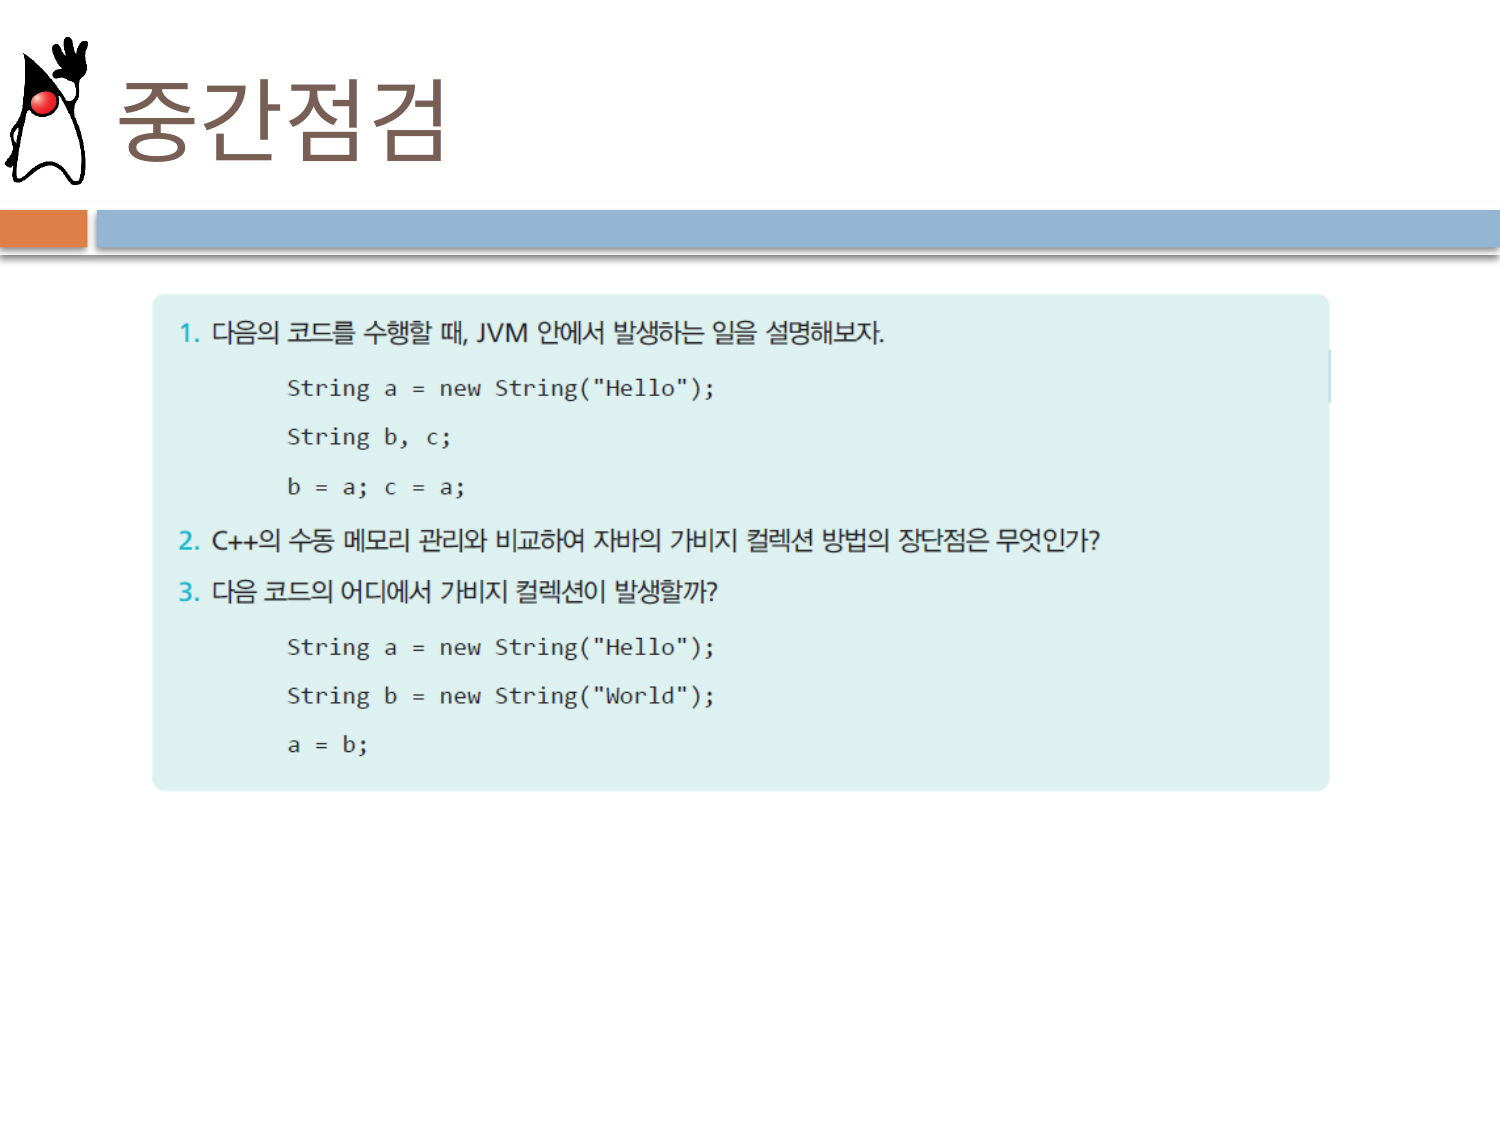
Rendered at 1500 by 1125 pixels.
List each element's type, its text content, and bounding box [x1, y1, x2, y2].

title 중간점검 [100, 37, 1438, 200]
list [145, 279, 1332, 801]
picture [5, 37, 88, 185]
